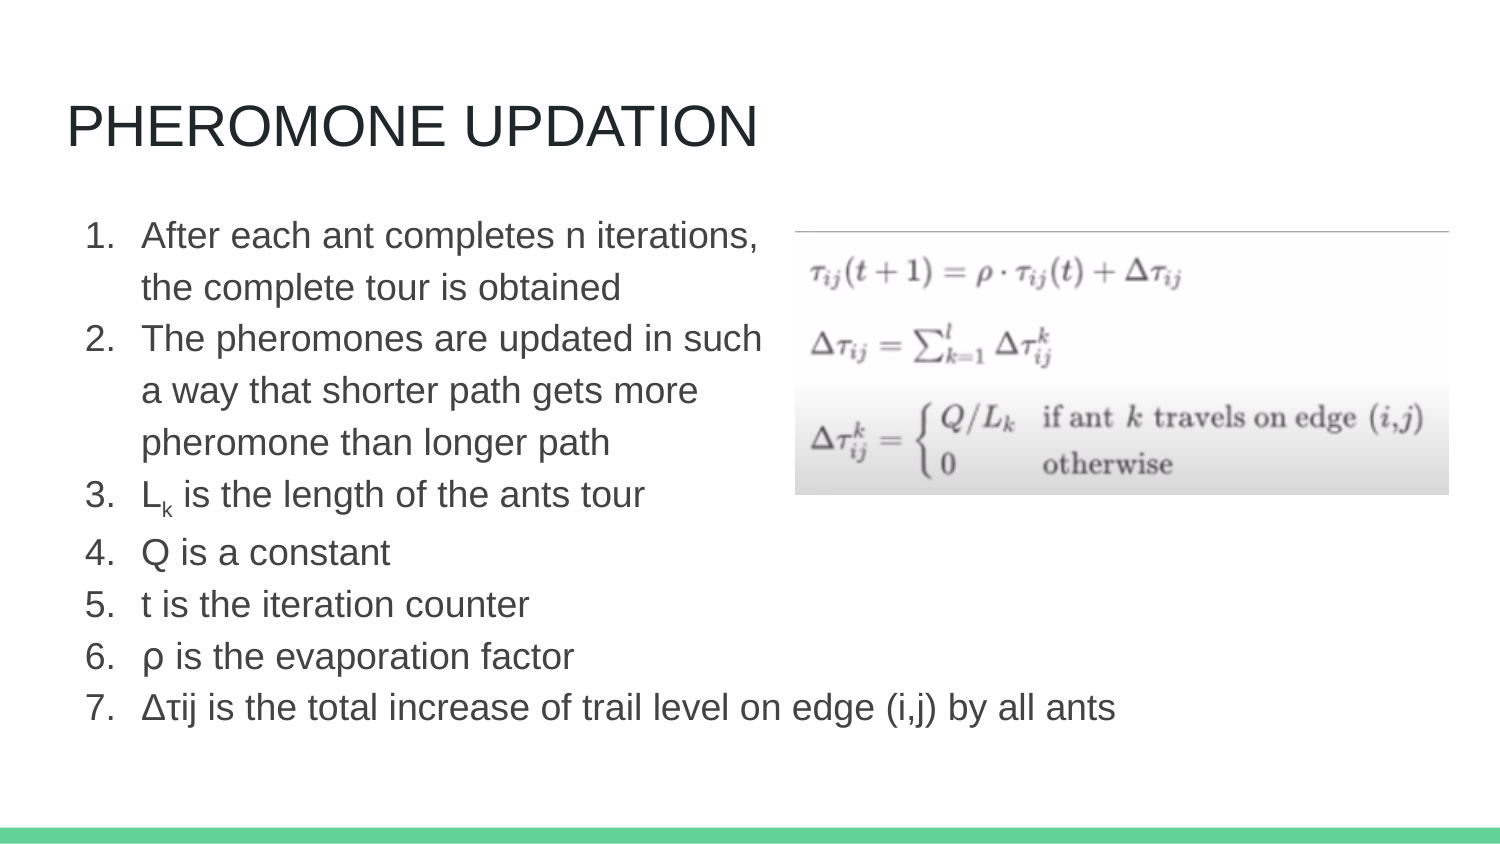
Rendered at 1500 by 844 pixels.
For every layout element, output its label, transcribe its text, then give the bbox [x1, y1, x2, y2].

picture [795, 231, 1450, 495]
title PHEROMONE UPDATION [51, 72, 1449, 167]
list After each ant completes n iterations, the complete tour is obtained The pheromones are updated in such a way that shorter path gets more pheromone than longer path Lk is the length of the ants tour Q is a constant t is the iteration counter ⍴ is the evaporation factor Δτij is the total increase of trail level on edge (i,j) by all ants [51, 189, 1449, 750]
